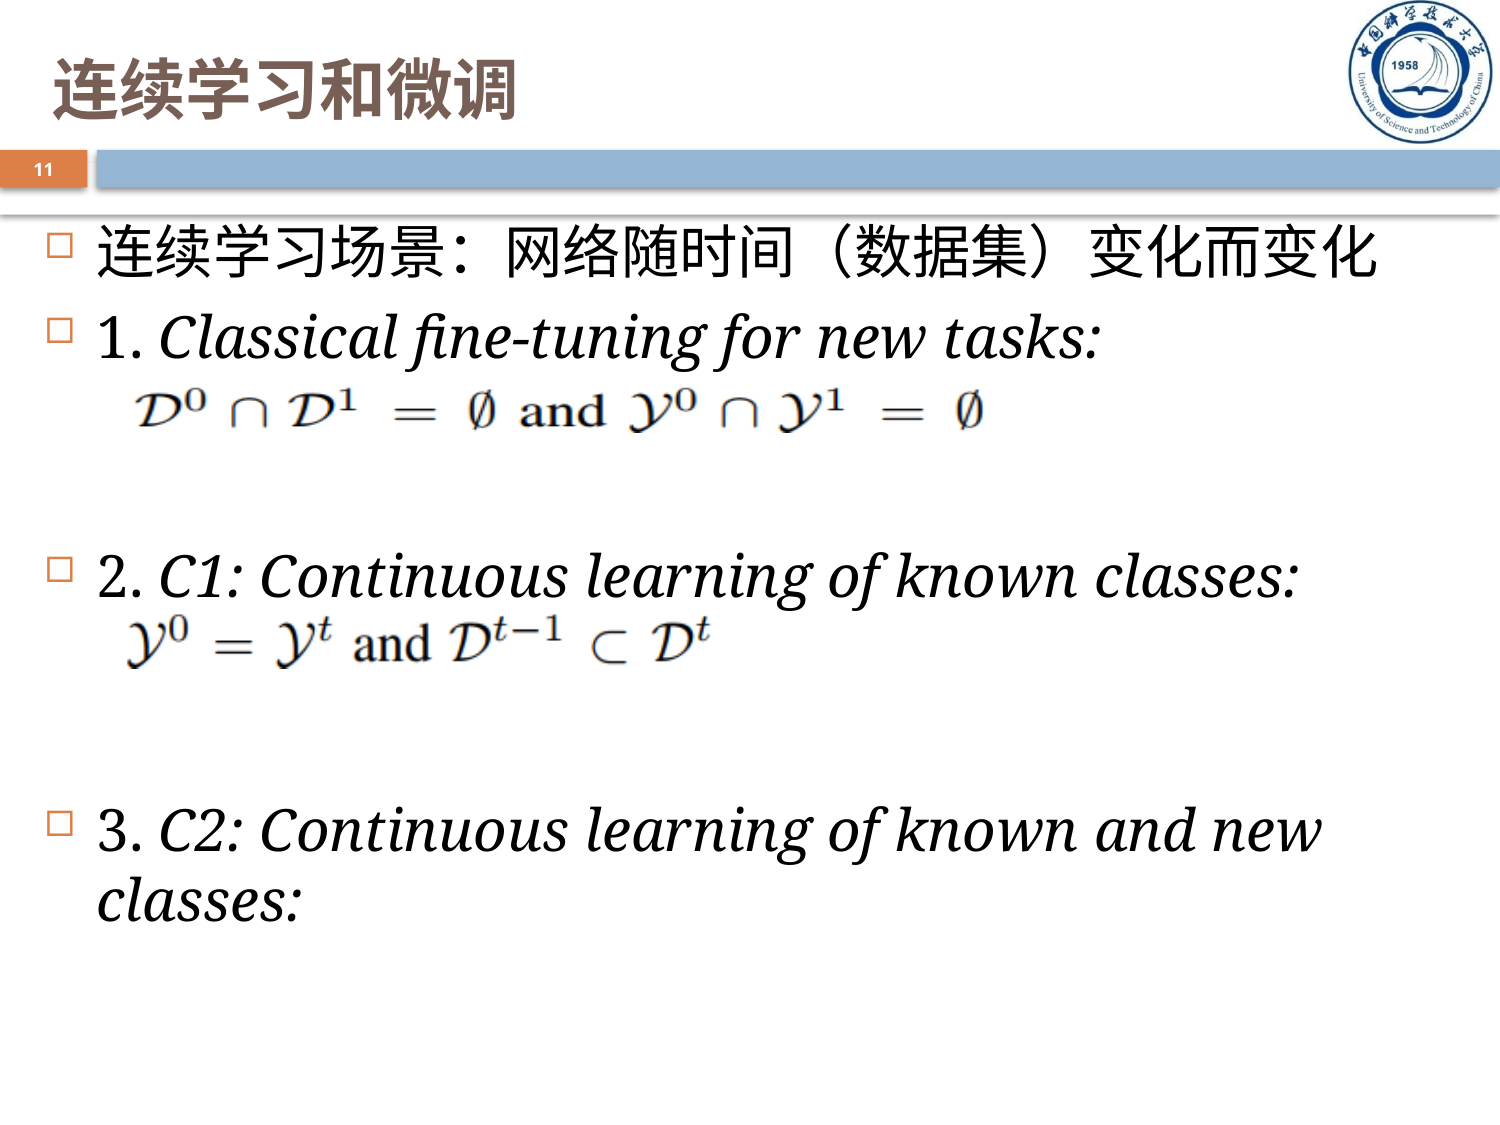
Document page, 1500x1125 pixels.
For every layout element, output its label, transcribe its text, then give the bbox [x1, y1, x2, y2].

list 连续学习场景：网络随时间（数据集）变化而变化 1. Classical fine-tuning for new tasks: 2. C1: Continuous learning of known classes: 3. C2: Continuous learning of known and new classes: [29, 208, 1447, 1012]
picture [123, 384, 989, 433]
title 连续学习和微调 [37, 37, 1076, 138]
slide_number 11 [0, 149, 88, 191]
picture [123, 612, 715, 669]
picture [1347, 1, 1493, 144]
